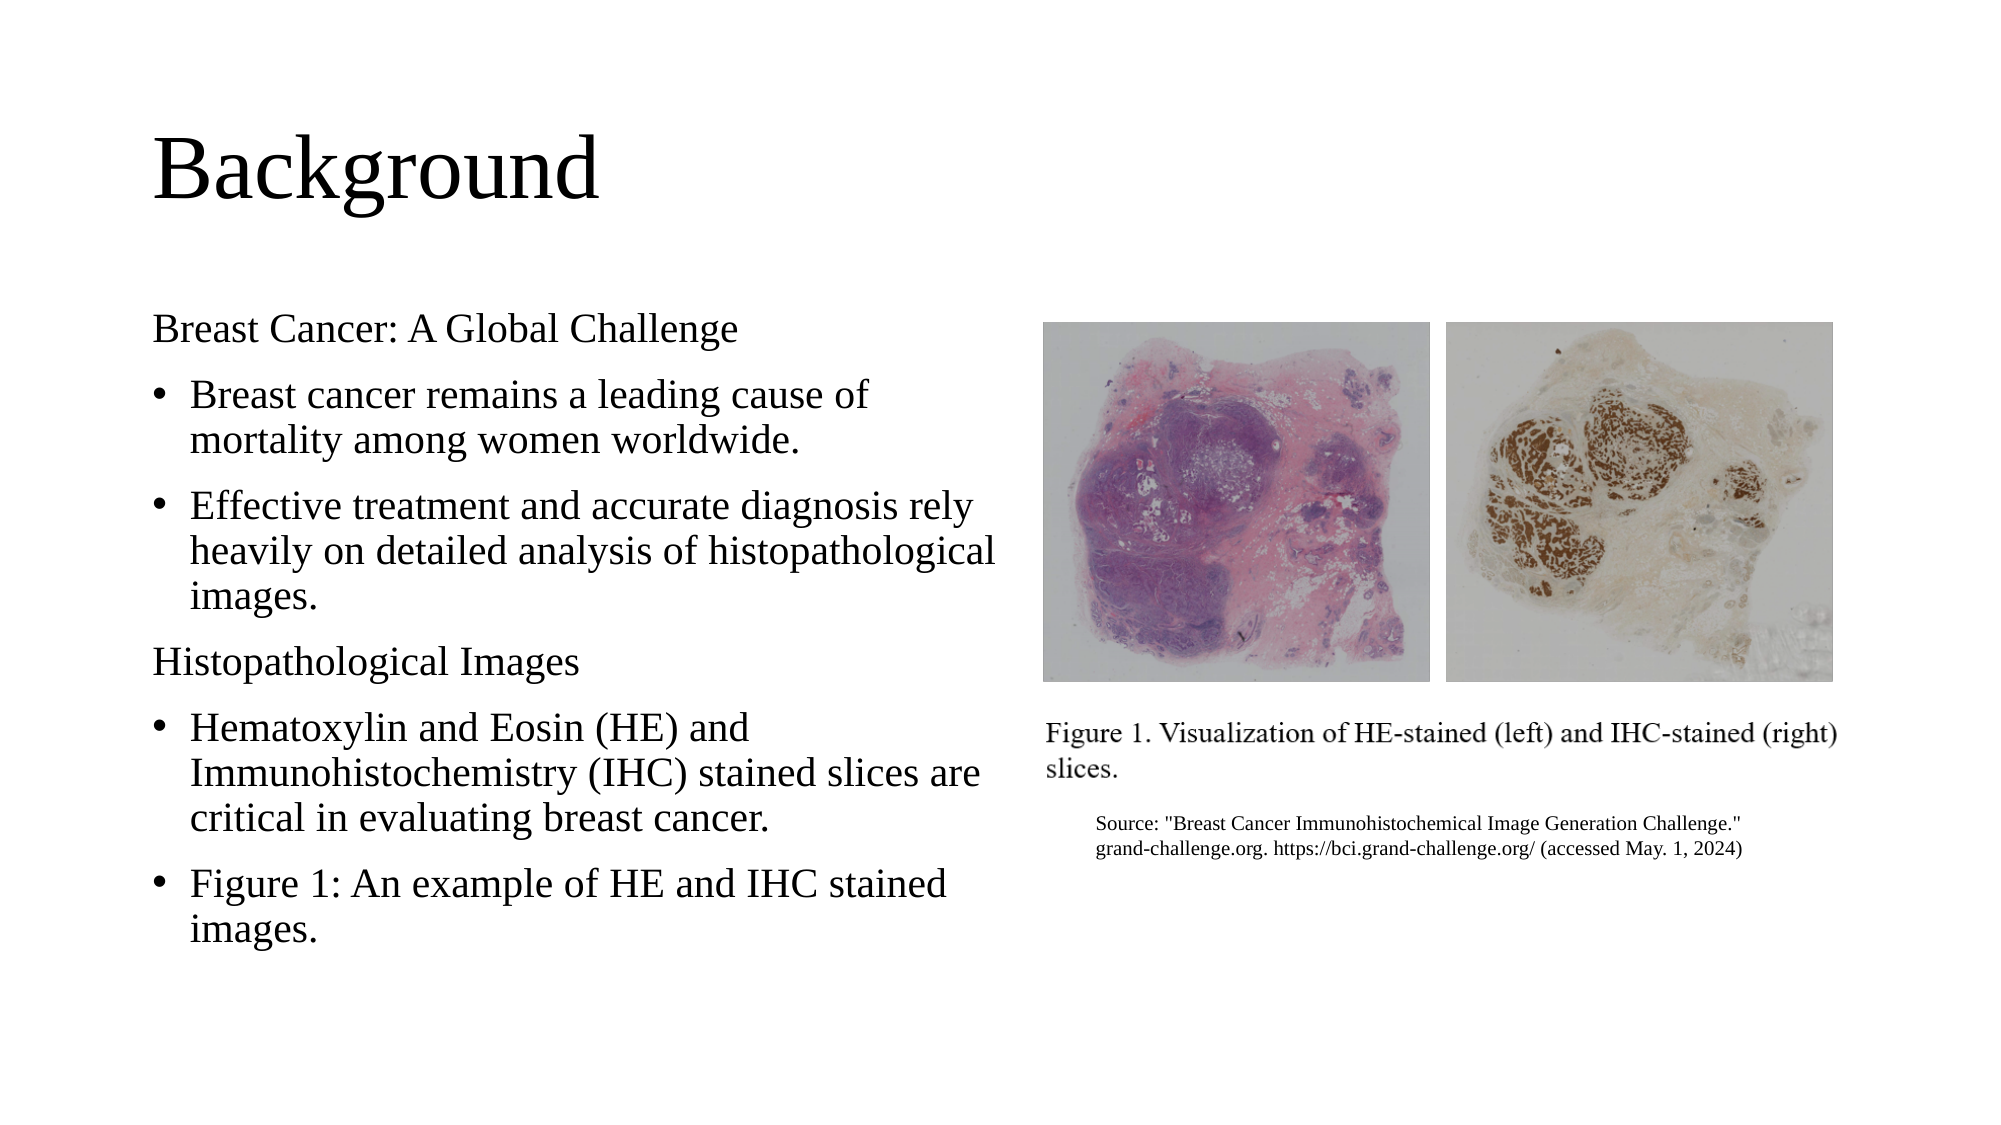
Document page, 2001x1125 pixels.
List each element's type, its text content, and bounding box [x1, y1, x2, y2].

picture [1027, 322, 1863, 803]
list Breast Cancer: A Global Challenge Breast cancer remains a leading cause of mortality among women worldwide. Effective treatment and accurate diagnosis rely heavily on detailed analysis of histopathological images. Histopathological Images Hematoxylin and Eosin (HE) and Immunohistochemistry (IHC) stained slices are critical in evaluating breast cancer. Figure 1: An example of HE and IHC stained images. [137, 299, 1028, 1037]
title Background [137, 59, 1863, 278]
text_box Source: "Breast Cancer Immunohistochemical Image Generation Challenge." grand-challenge.org. https://bci.grand-challenge.org/ (accessed May. 1, 2024) [1080, 803, 1810, 868]
